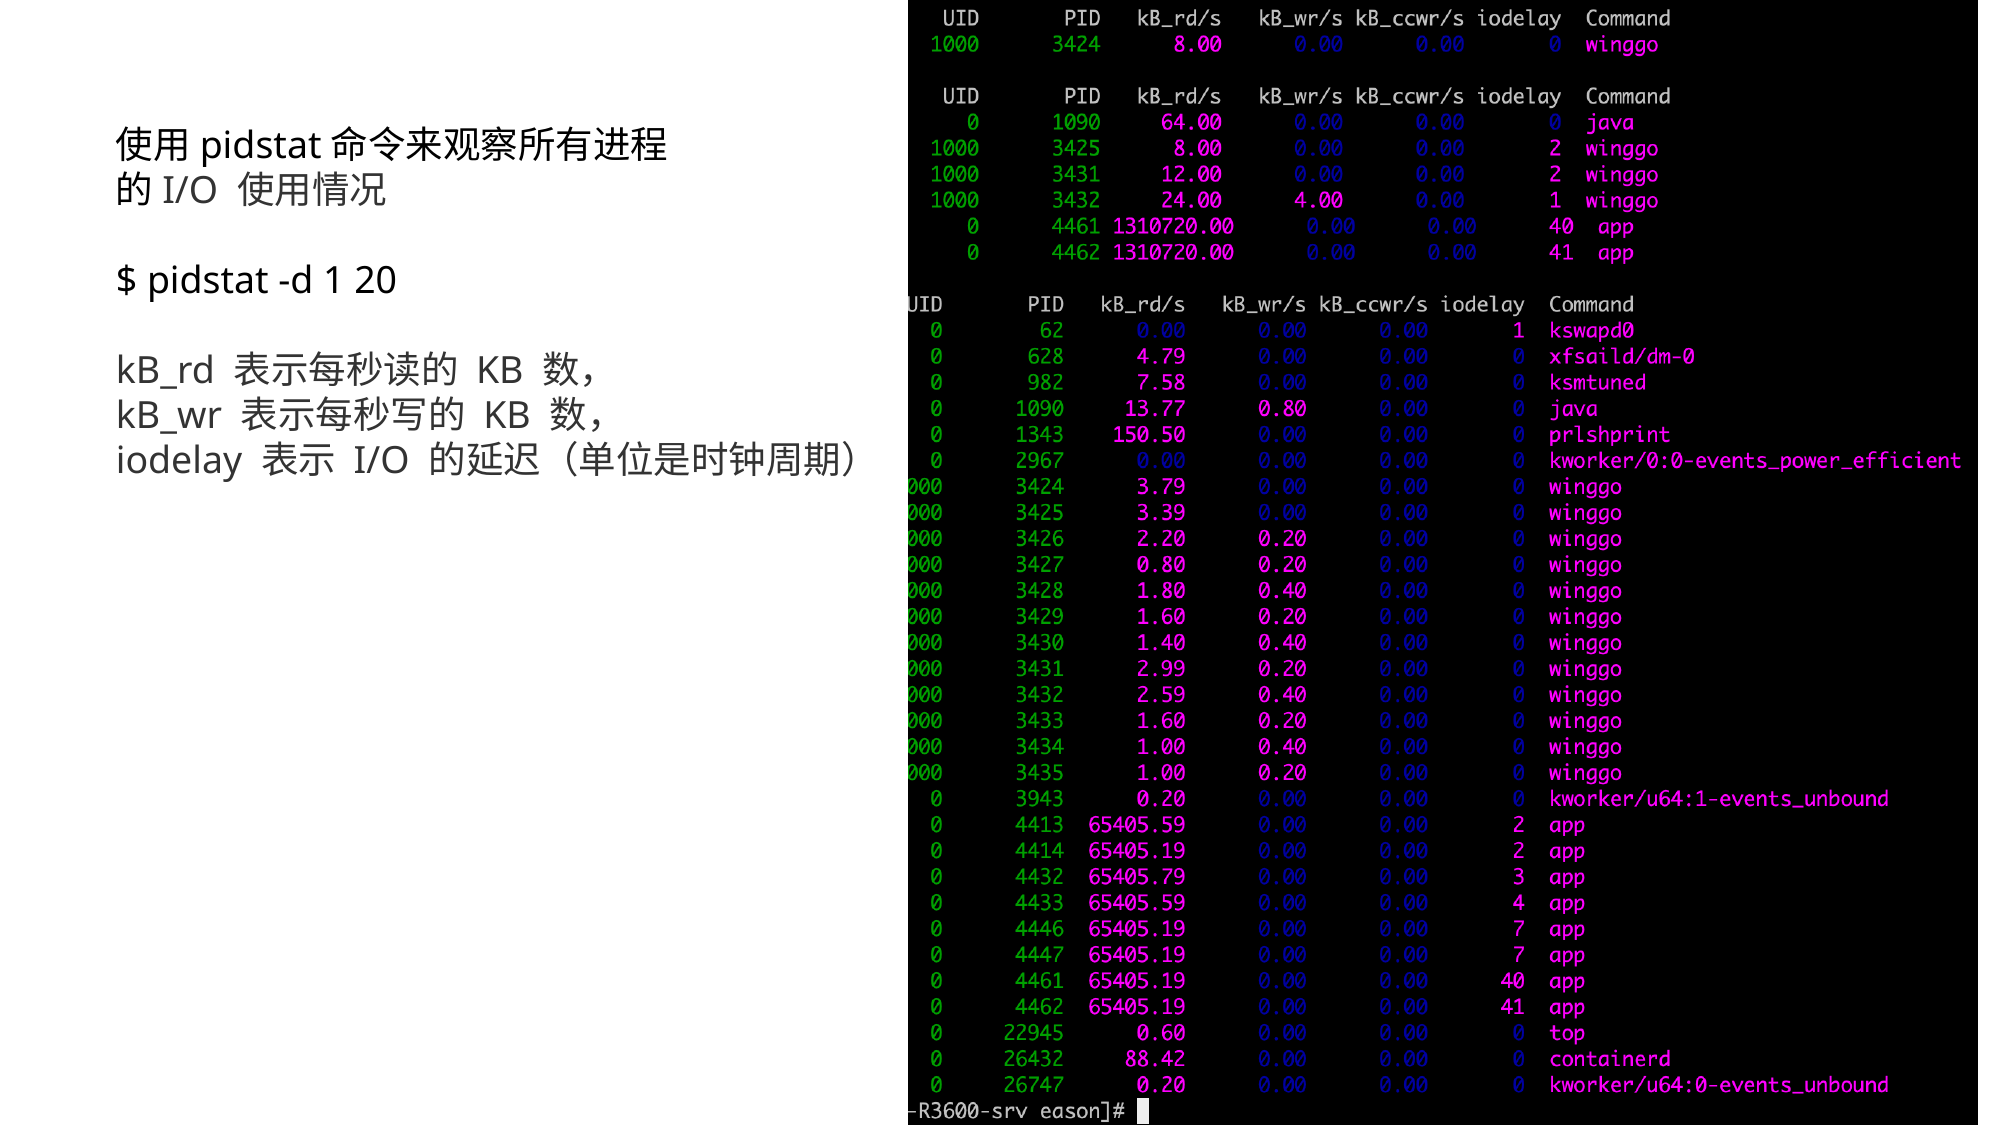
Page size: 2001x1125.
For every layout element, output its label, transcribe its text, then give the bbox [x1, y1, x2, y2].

text_box 使用pidstat命令来观察所有进程 的I/O 使用情况 $ pidstat -d 1 20 kB_rd 表示每秒读的 KB 数， kB_wr 表示每秒写的 KB 数， iodelay 表示 I/O 的延迟（单位是时钟周期） [101, 114, 908, 804]
picture [908, 0, 1978, 1125]
